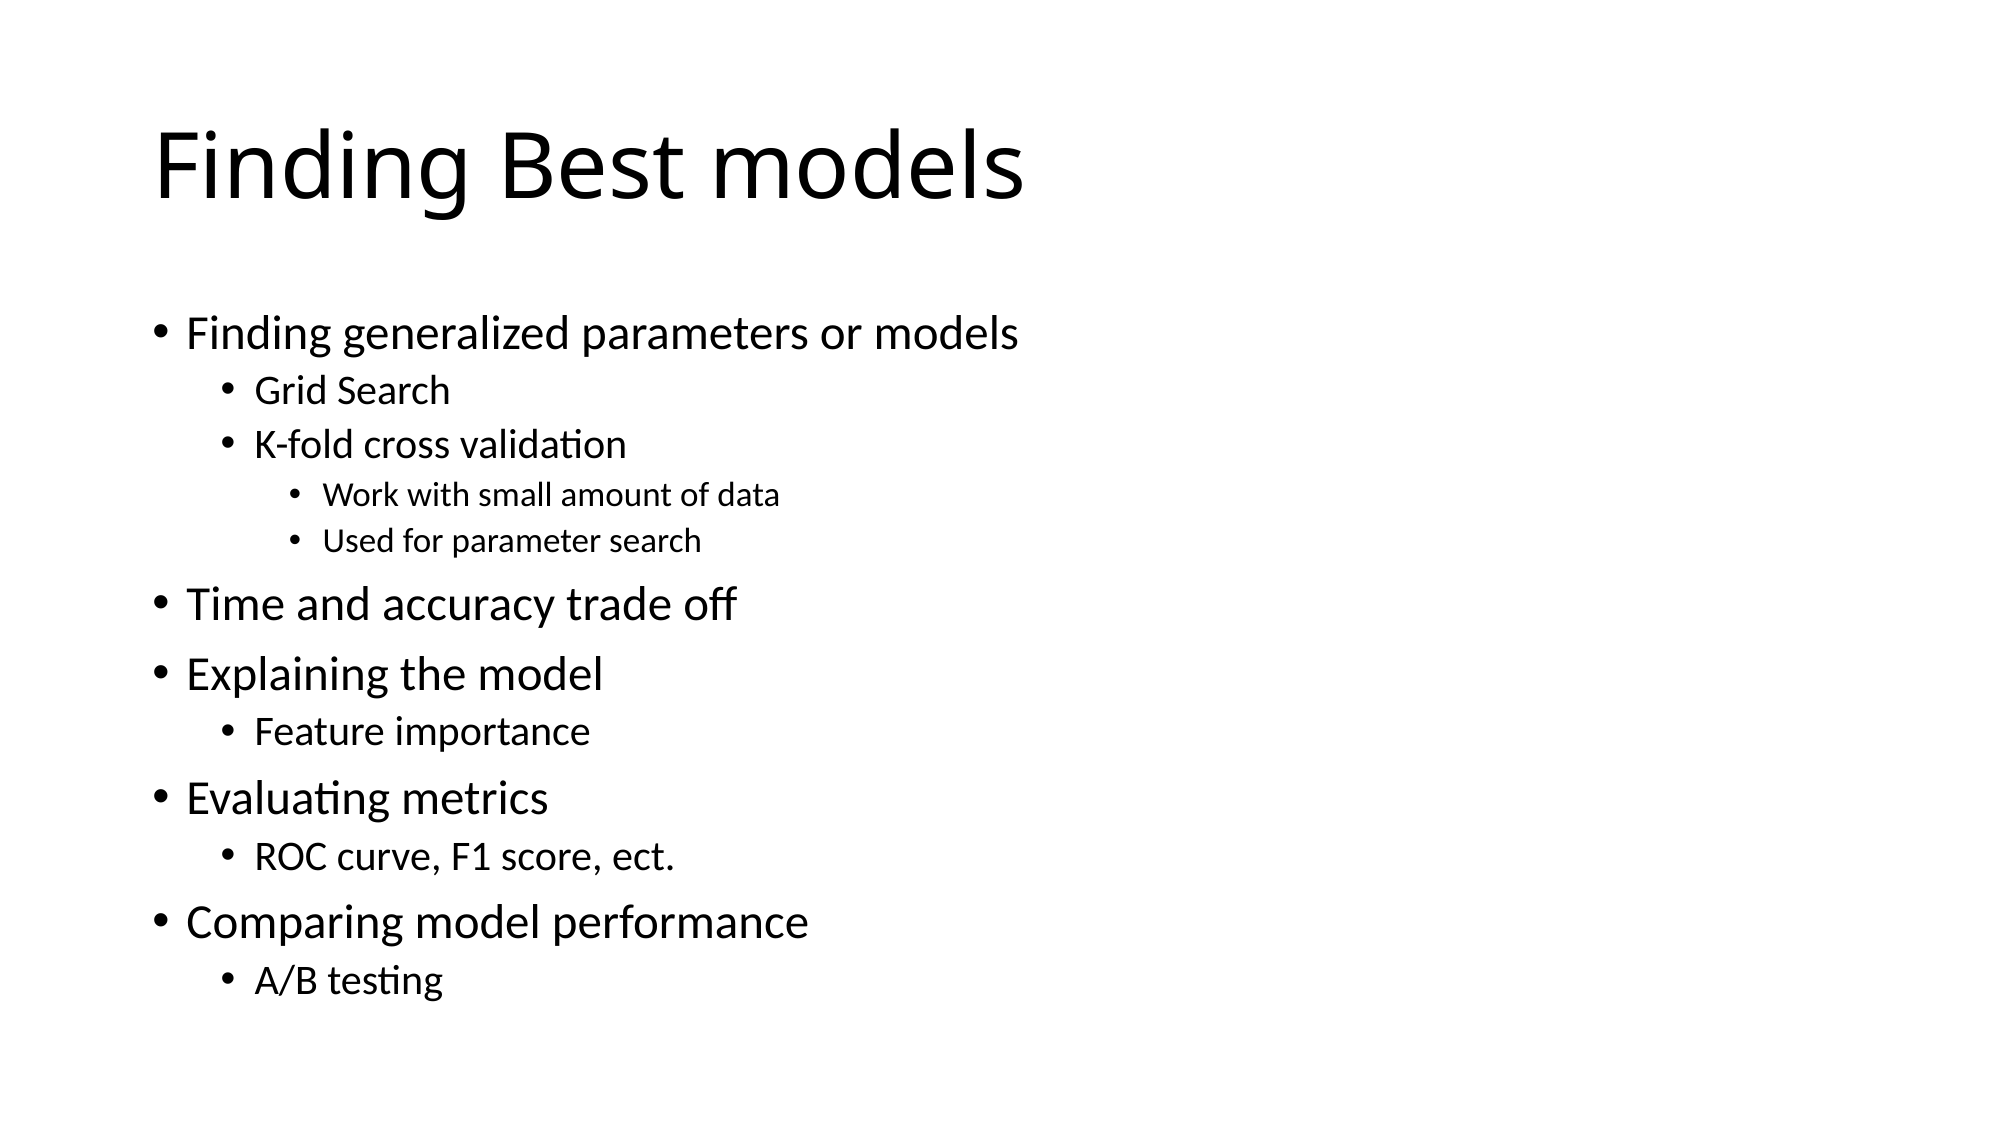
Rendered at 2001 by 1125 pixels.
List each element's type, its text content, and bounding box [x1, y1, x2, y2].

list Finding generalized parameters or models Grid Search K-fold cross validation Work with small amount of data Used for parameter search Time and accuracy trade off Explaining the model Feature importance Evaluating metrics ROC curve, F1 score, ect. Comparing model performance A/B testing [137, 299, 1863, 1014]
title Finding Best models [137, 59, 1863, 278]
